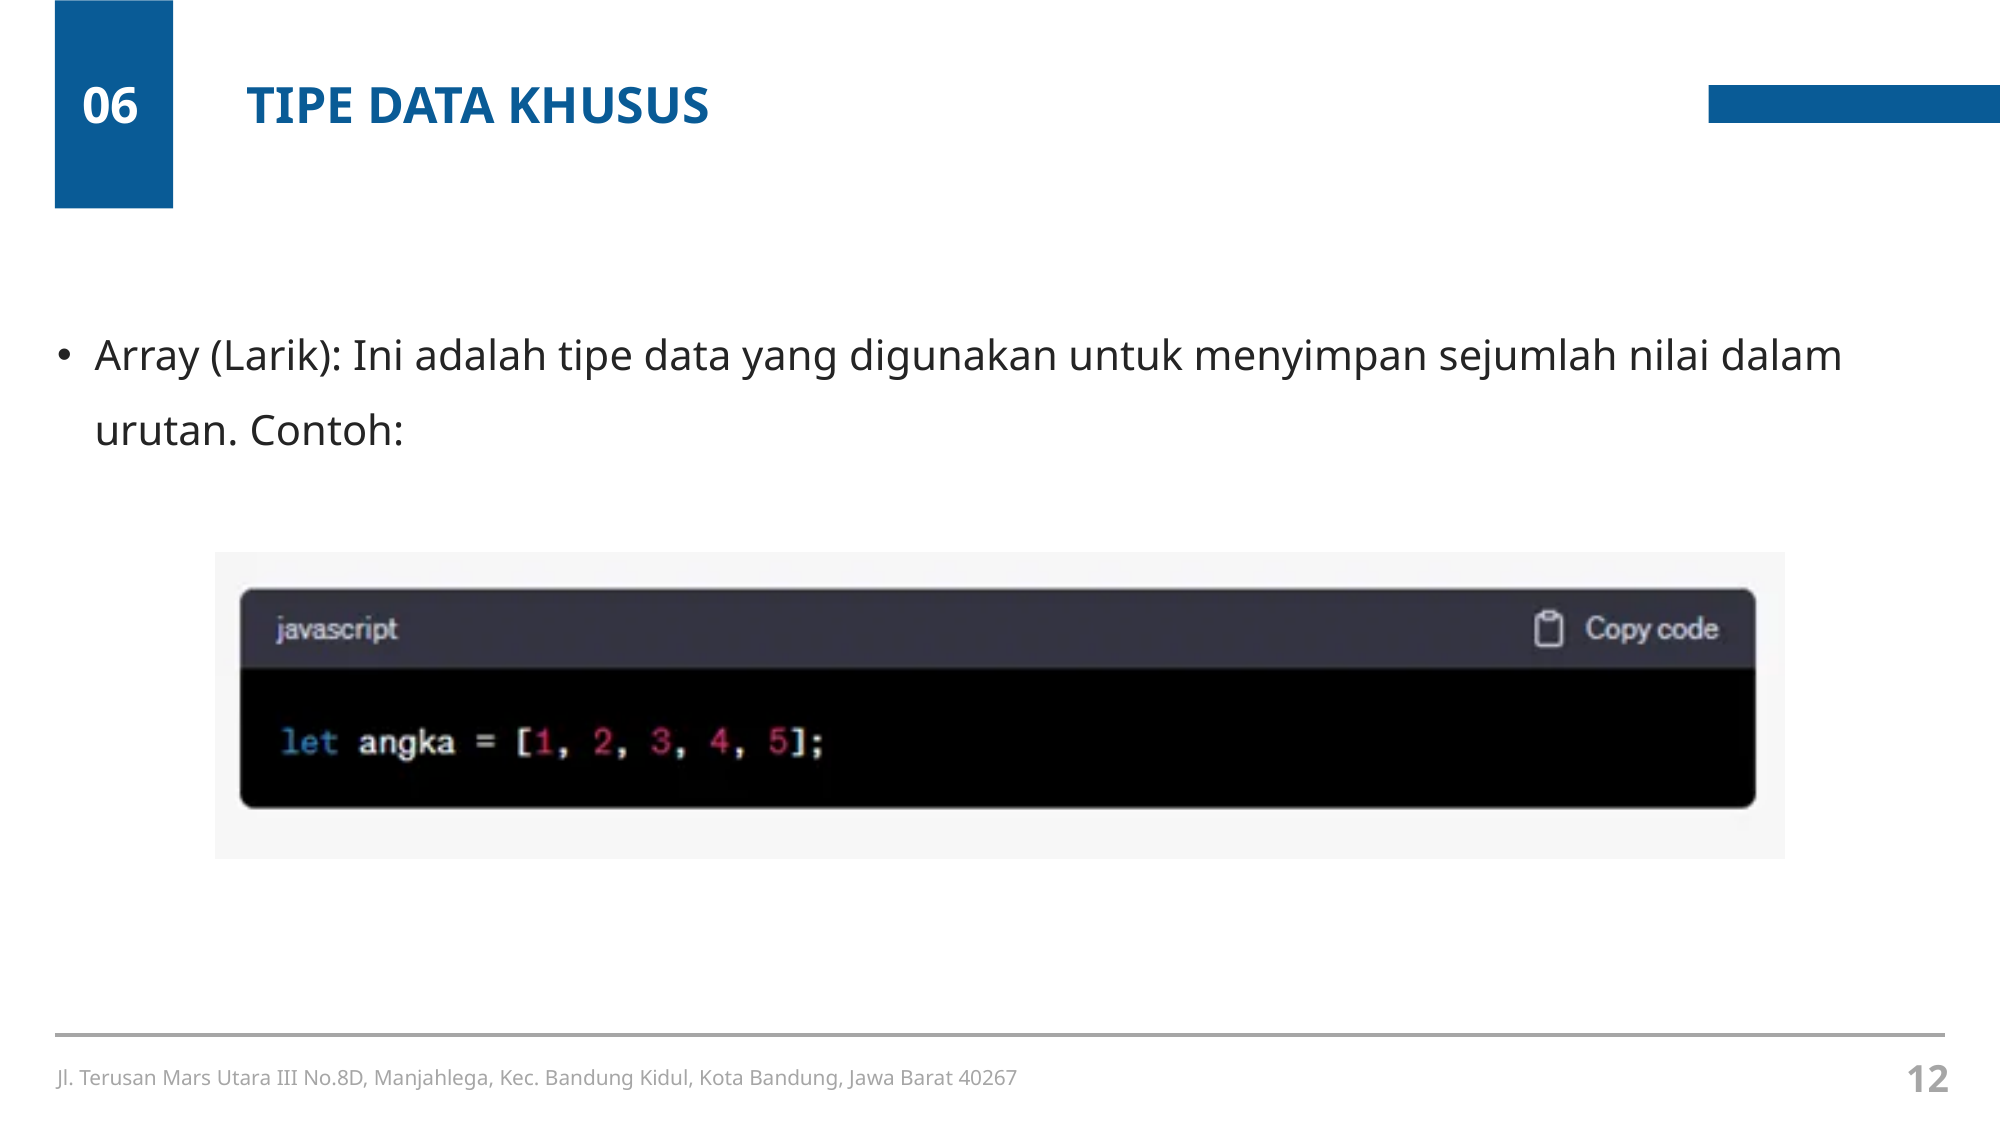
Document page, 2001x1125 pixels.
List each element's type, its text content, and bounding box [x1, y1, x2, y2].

text_box Jl. Terusan Mars Utara III No.8D, Manjahlega, Kec. Bandung Kidul, Kota Bandung, Jawa Barat 40267 [42, 1056, 1590, 1097]
picture [215, 552, 1785, 859]
text_box [54, 0, 174, 209]
text_box 12 [1891, 1047, 1977, 1107]
text_box TIPE DATA KHUSUS [232, 66, 1189, 141]
text_box 06 [67, 66, 174, 141]
text_box [1708, 84, 2000, 124]
text_box Array (Larik): Ini adalah tipe data yang digunakan untuk menyimpan sejumlah nilai dalam urutan. Contoh: [42, 296, 1945, 1011]
